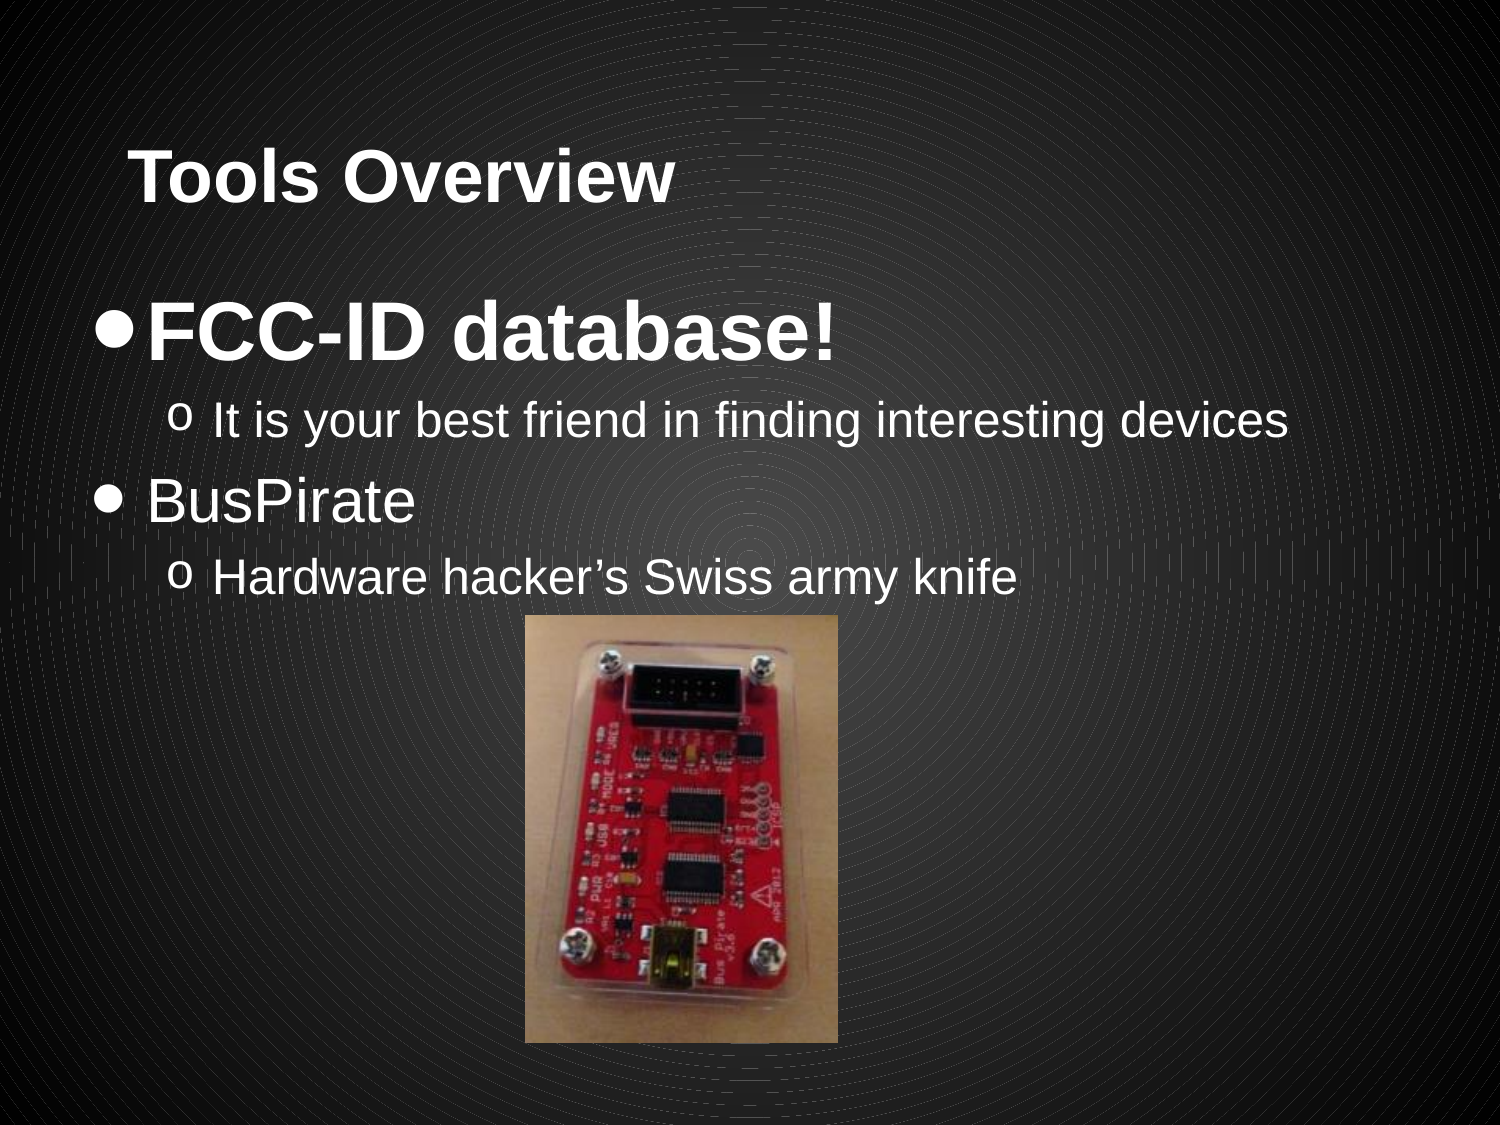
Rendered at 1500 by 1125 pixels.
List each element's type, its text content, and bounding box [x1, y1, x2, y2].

title Tools Overview [75, 45, 1425, 233]
list FCC-ID database! It is your best friend in finding interesting devices BusPirate Hardware hacker’s Swiss army knife [75, 262, 1425, 1078]
picture [524, 615, 838, 1044]
